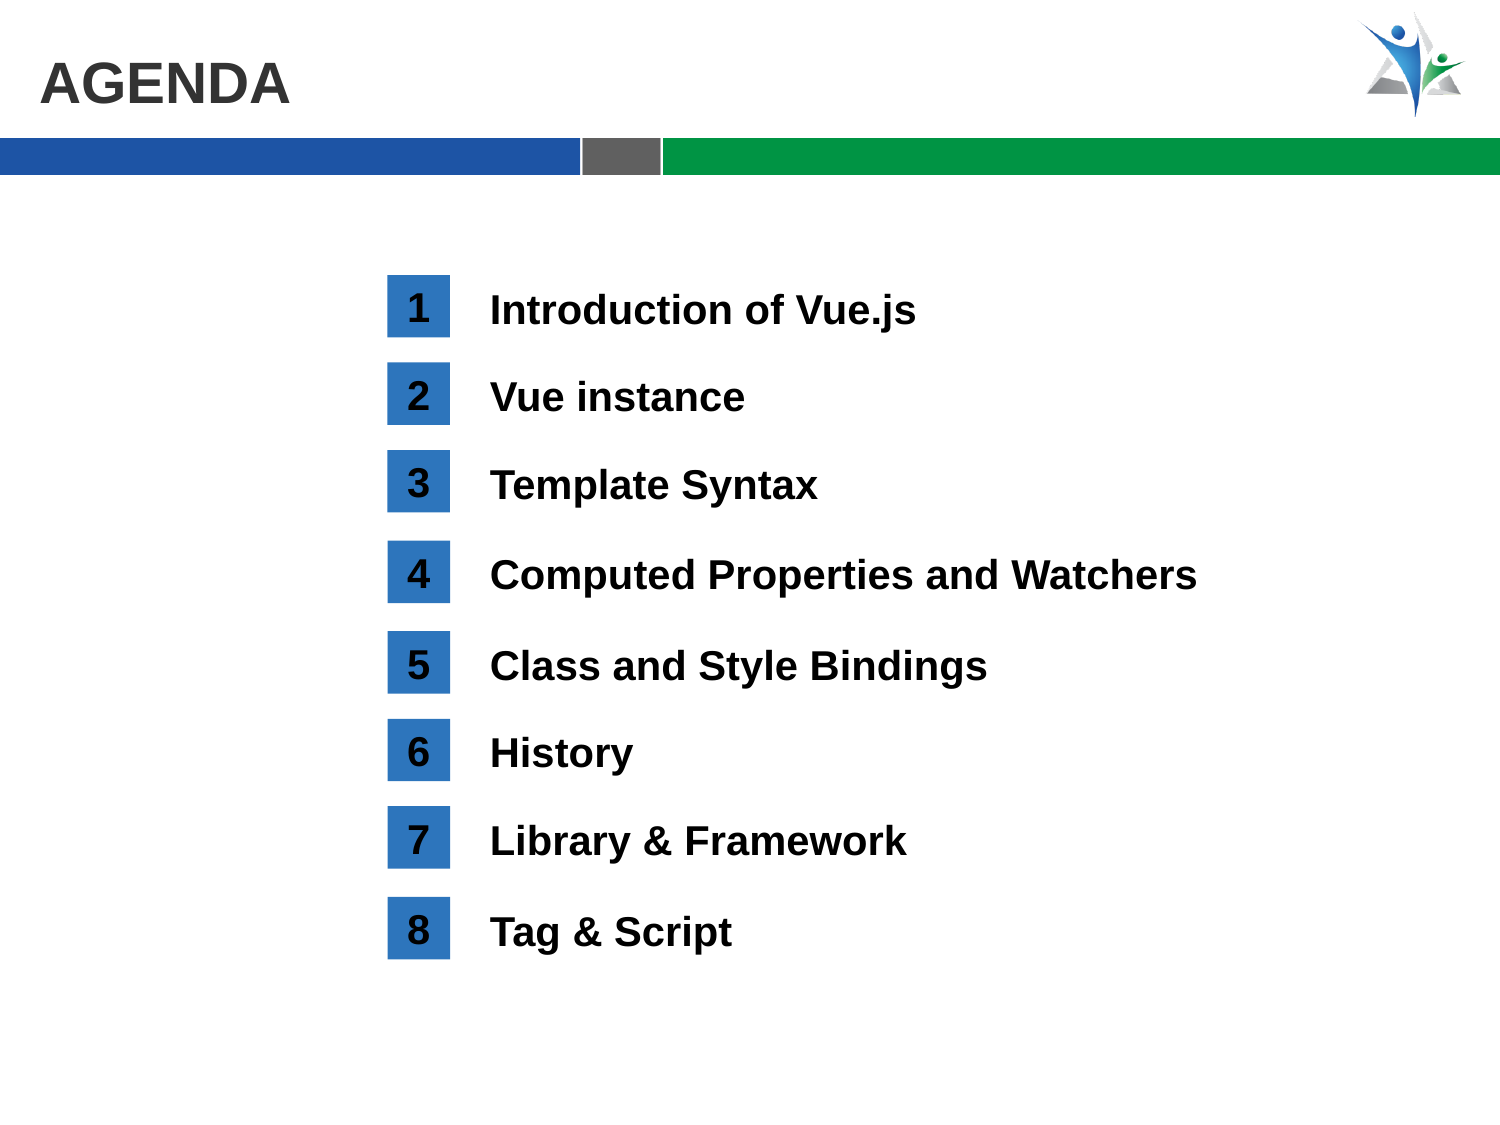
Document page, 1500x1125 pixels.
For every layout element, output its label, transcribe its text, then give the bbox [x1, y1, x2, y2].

list Library & Framework [475, 806, 1463, 885]
list Vue instance [474, 362, 1463, 429]
list Template Syntax [474, 450, 1463, 567]
list 4 [387, 540, 451, 604]
list History [475, 718, 1463, 785]
list 8 [387, 896, 451, 960]
list Tag & Script [475, 896, 1463, 963]
list Computed Properties and Watchers [475, 540, 1463, 607]
list 3 [387, 450, 450, 513]
list Introduction of Vue.js [474, 275, 1463, 341]
list 2 [387, 362, 450, 425]
picture [0, 138, 1500, 175]
list 6 [387, 718, 451, 782]
list 5 [387, 631, 451, 694]
list 1 [387, 275, 450, 338]
picture [1350, 12, 1476, 117]
list Agenda [24, 37, 1338, 124]
list Class and Style Bindings [475, 631, 1463, 697]
list 7 [387, 806, 451, 869]
